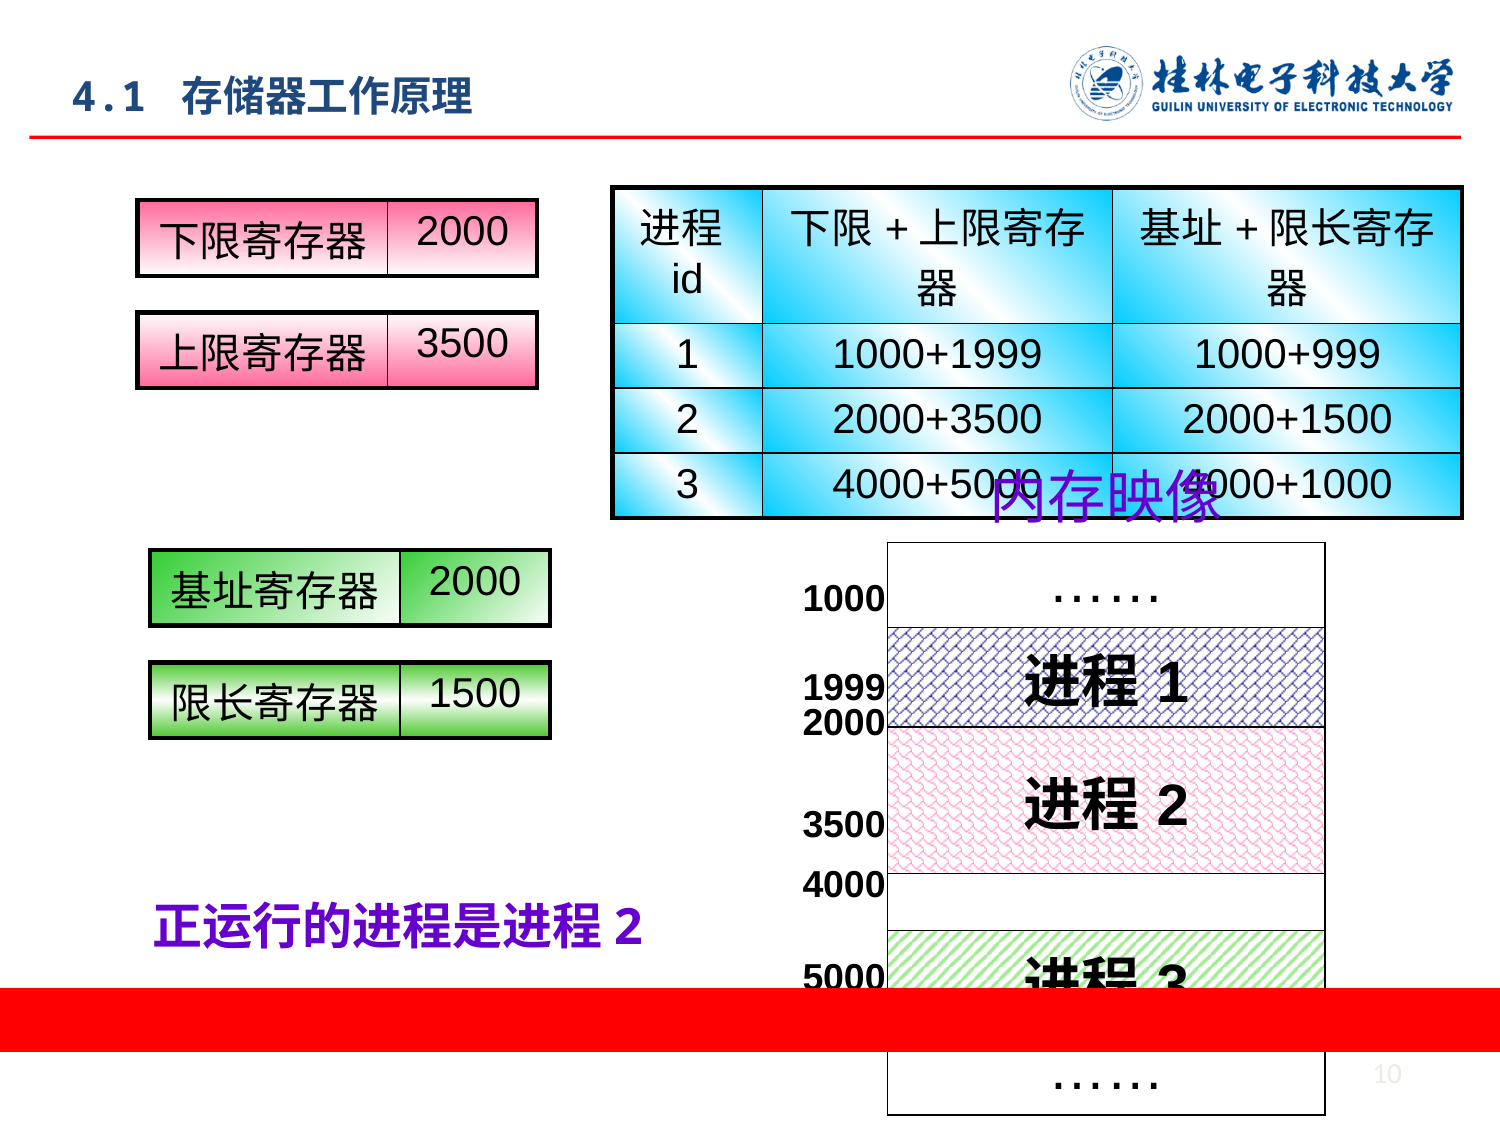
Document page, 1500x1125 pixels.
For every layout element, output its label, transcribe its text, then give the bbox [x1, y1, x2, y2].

text_box 10 [1104, 1052, 1417, 1097]
table_header 基址+限长寄存器 [1113, 190, 1460, 323]
table_cell 2 [615, 389, 762, 452]
table_header 2000 [388, 202, 535, 274]
table_cell 4000+1000 [1325, 454, 1460, 516]
text_box [0, 987, 1500, 1052]
table_header 2000 [401, 552, 548, 623]
table_header 1500 [401, 665, 548, 736]
table_header 下限寄存器 [140, 202, 387, 274]
table_header 限长寄存器 [152, 665, 399, 736]
table_cell 进程2 [912, 728, 1324, 873]
table_cell 1999 [788, 666, 912, 715]
text_box 4.1 存储器工作原理 [58, 69, 925, 121]
table_cell 1000+1999 [763, 324, 1112, 387]
table_cell …… [888, 543, 1324, 627]
table_cell 5000 [788, 916, 912, 987]
table_header 1000 [788, 575, 912, 666]
table_cell [912, 874, 1324, 930]
table_header 基址寄存器 [152, 552, 399, 623]
table_header 上限寄存器 [140, 315, 387, 386]
table_header 3500 [388, 315, 535, 386]
table_cell 2000+1500 [1113, 389, 1460, 452]
table_cell 4000 [788, 856, 912, 916]
table_cell 2000 [788, 715, 912, 796]
table_cell 进程1 [912, 628, 1324, 726]
table_cell 2000+3500 [763, 389, 1112, 452]
table_header 内存映像 [887, 443, 1325, 542]
table_cell 3500 [788, 796, 912, 856]
table_cell 进程3 [912, 931, 1324, 987]
table_cell 3 [615, 454, 762, 516]
table_cell 1000+999 [1113, 324, 1460, 387]
table_cell …… [888, 1052, 1324, 1114]
picture [1068, 45, 1455, 123]
table_header 下限+上限寄存器 [763, 190, 1112, 323]
table_header 进程id [615, 190, 762, 323]
table_cell 1 [615, 324, 762, 387]
text_box 正运行的进程是进程2 [137, 887, 663, 963]
table_cell 4000+5000 [763, 454, 887, 516]
